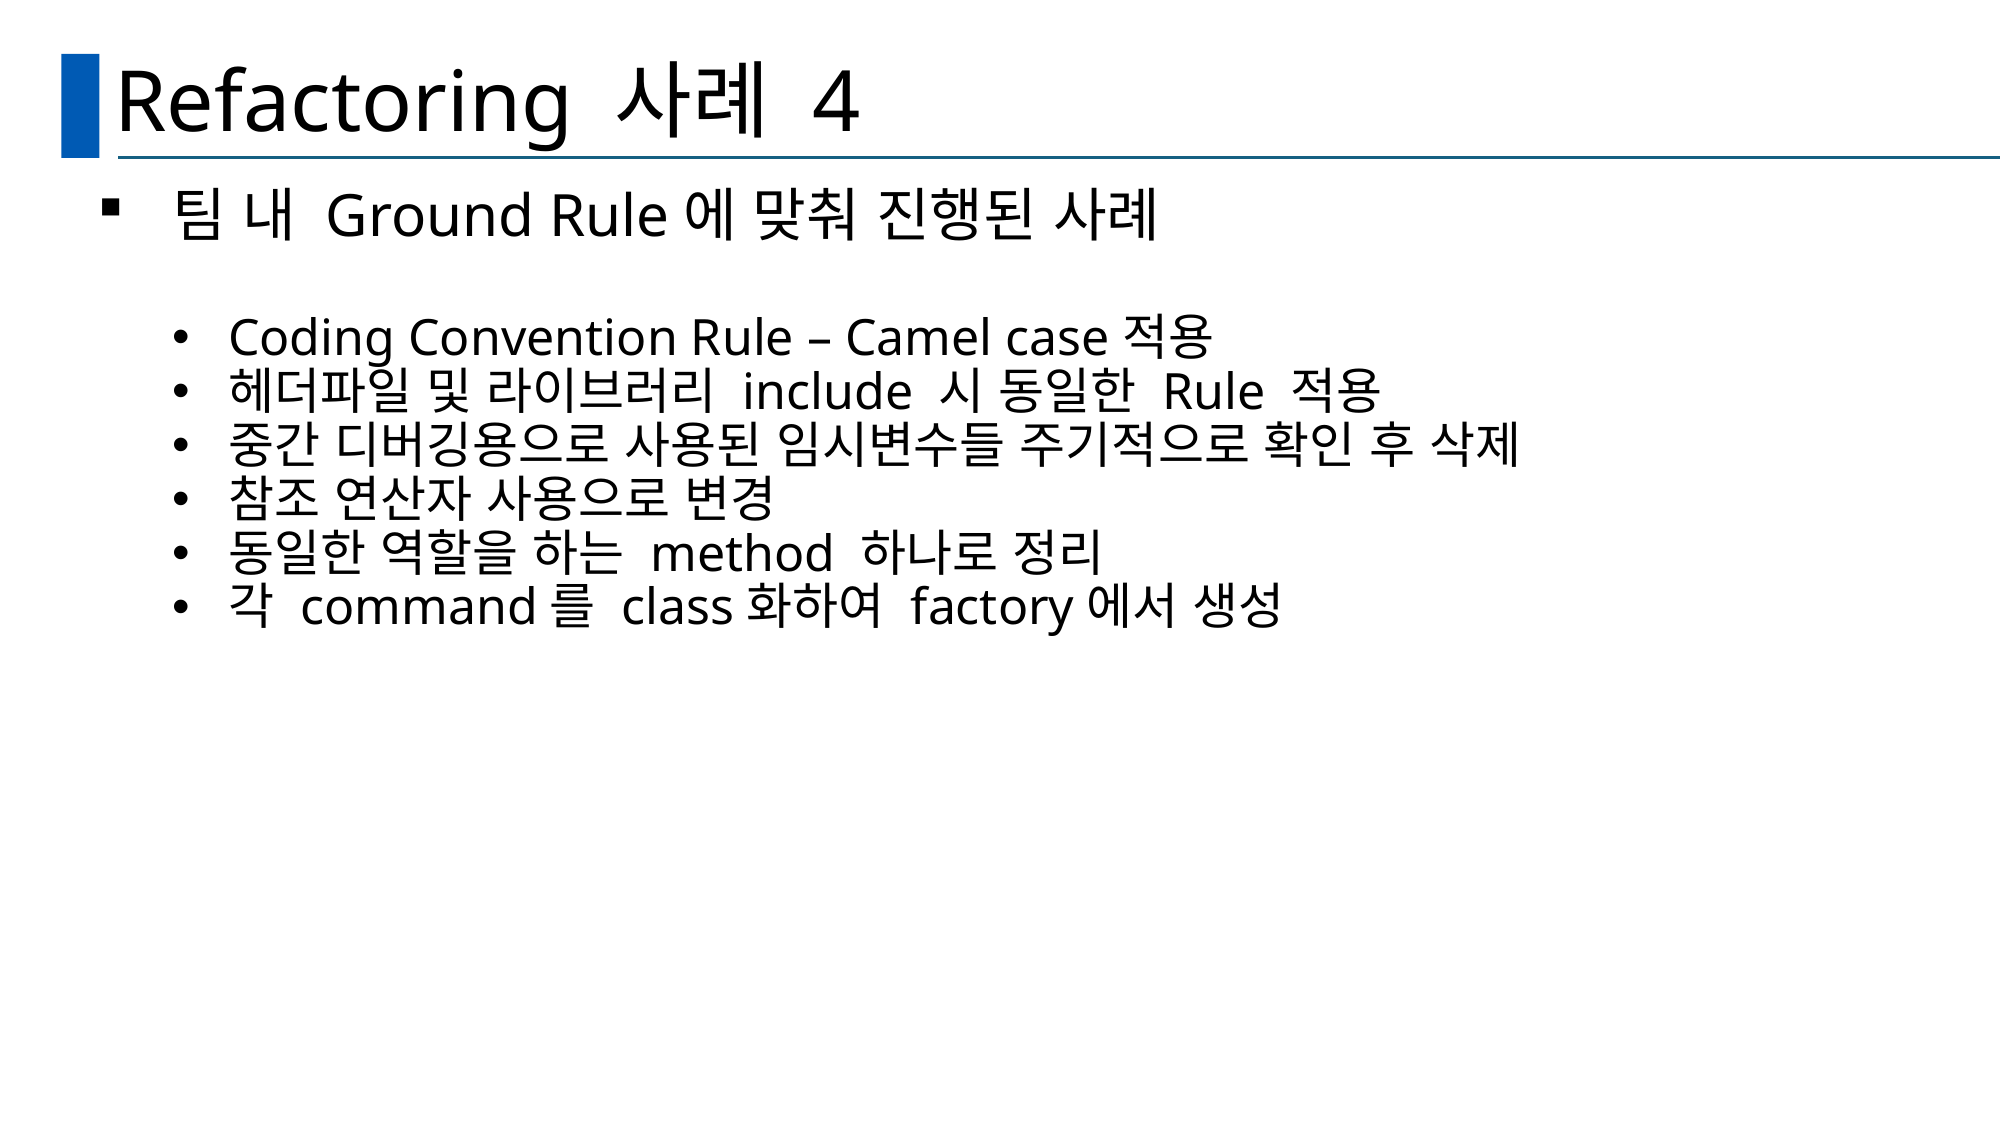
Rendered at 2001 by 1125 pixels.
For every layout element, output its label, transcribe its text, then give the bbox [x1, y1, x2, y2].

title Refactoring 사례 4 [99, 50, 1825, 158]
list 팀 내 Ground Rule에 맞춰 진행된 사례 Coding Convention Rule – Camel case적용 헤더파일 및 라이브러리 include 시 동일한 Rule 적용 중간 디버깅용으로 사용된 임시변수들 주기적으로 확인 후 삭제 참조 연산자 사용으로 변경 동일한 역할을 하는 method 하나로 정리 각 command를 class화하여 factory에서 생성 [53, 178, 2000, 988]
